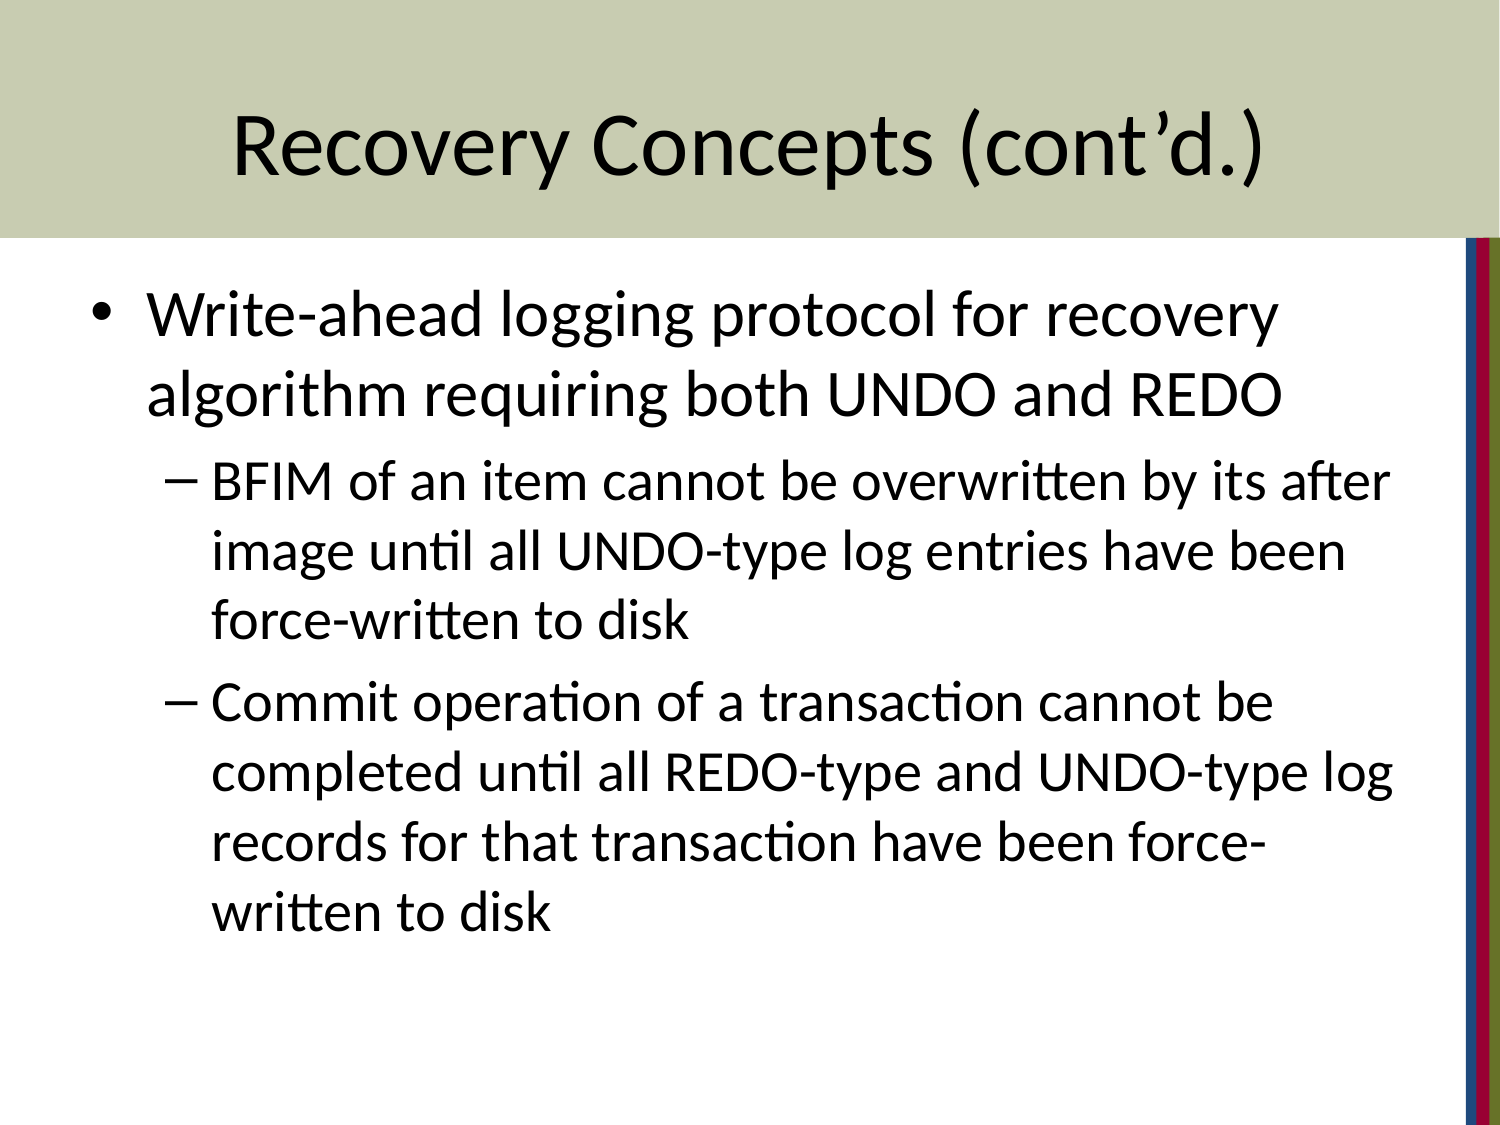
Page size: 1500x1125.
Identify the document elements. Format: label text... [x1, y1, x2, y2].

list Write-ahead logging protocol for recovery algorithm requiring both UNDO and REDO BFIM of an item cannot be overwritten by its after image until all UNDO-type log entries have been force-written to disk Commit operation of a transaction cannot be completed until all REDO-type and UNDO-type log records for that transaction have been force-written to disk [75, 262, 1425, 1005]
title Recovery Concepts (cont’d.) [75, 45, 1425, 233]
